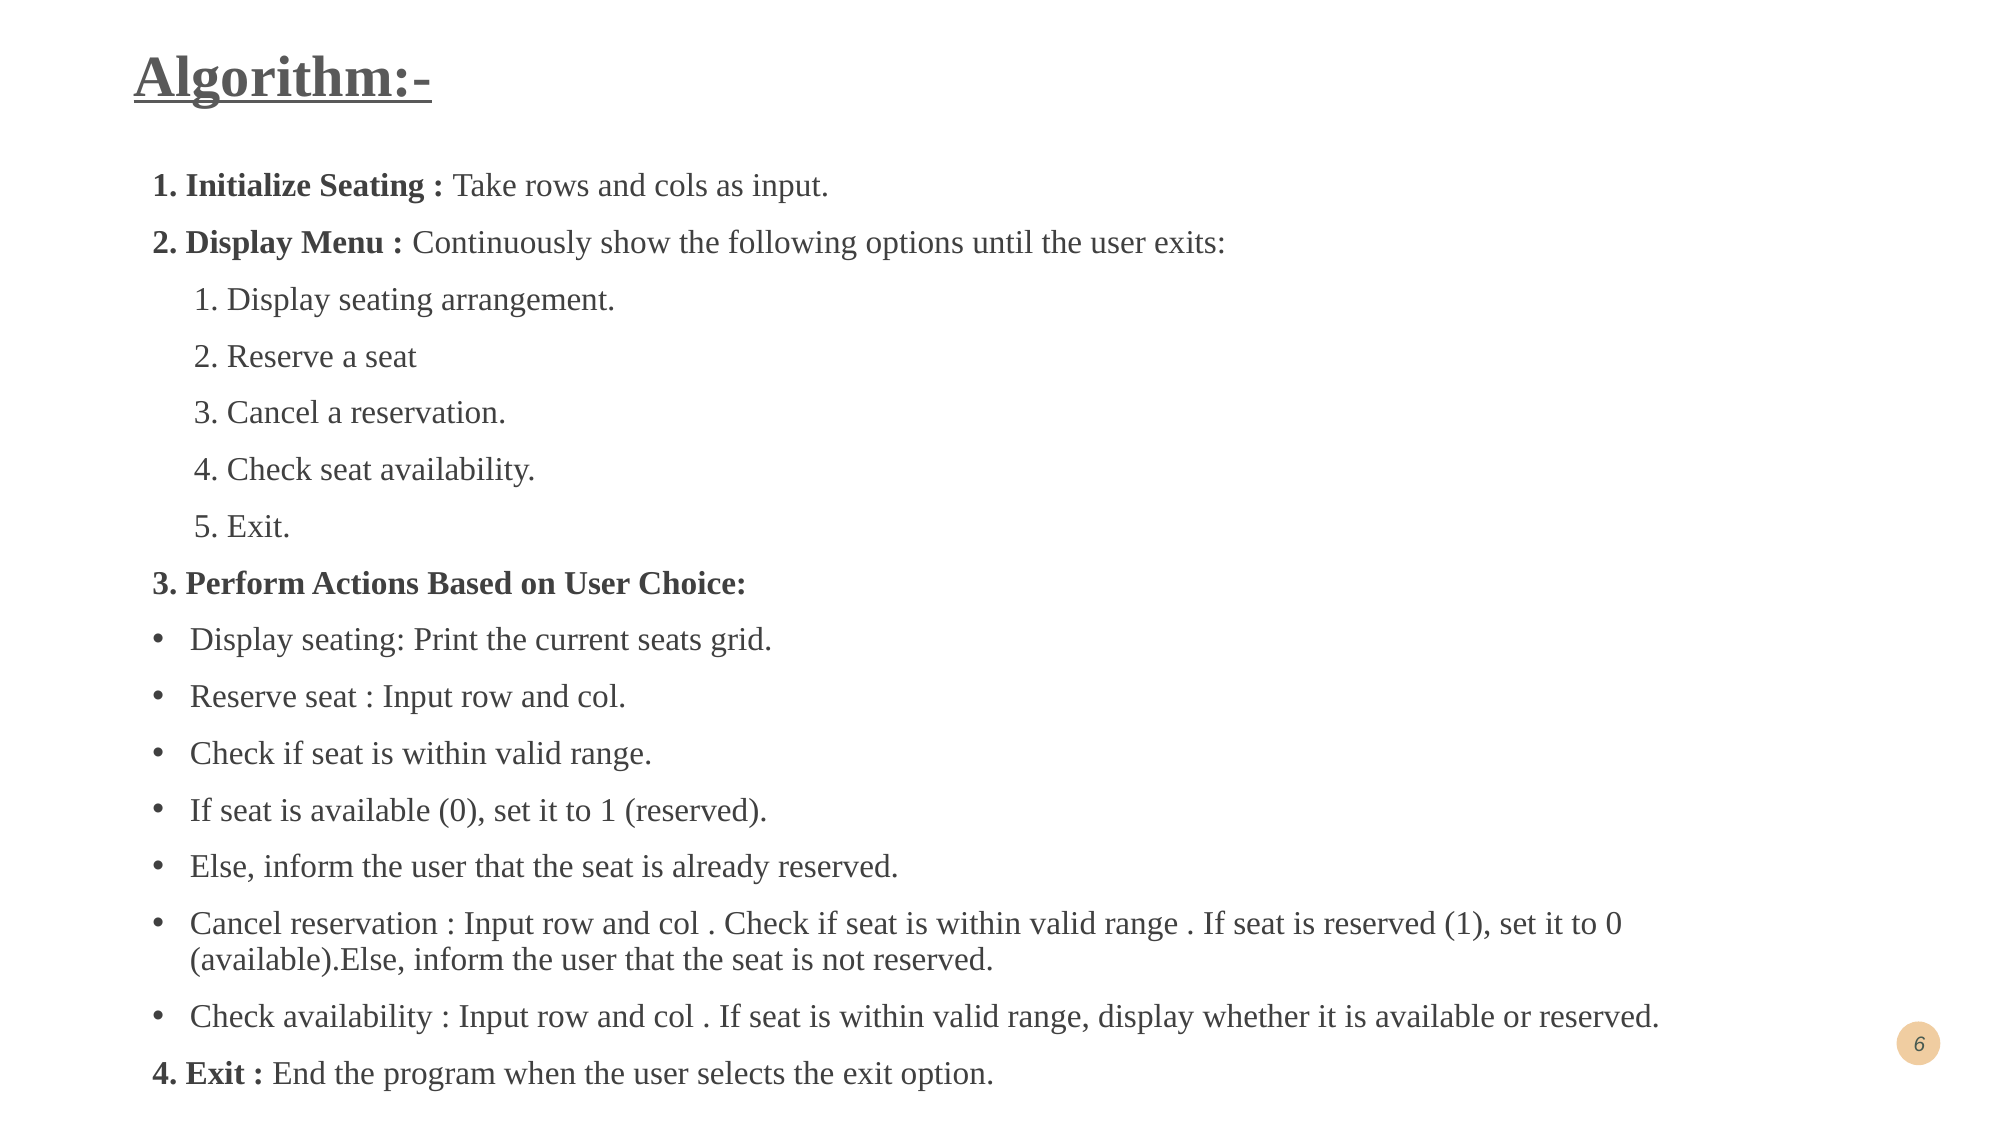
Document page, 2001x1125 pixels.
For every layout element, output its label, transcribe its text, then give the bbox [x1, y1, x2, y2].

title Algorithm:- [118, 0, 1844, 176]
slide_number 6 [1881, 1012, 1940, 1073]
list 1. Initialize Seating : Take rows and cols as input. 2. Display Menu : Continuously show the following options until the user exits: 1. Display seating arrangement. 2. Reserve a seat 3. Cancel a reservation. 4. Check seat availability. 5. Exit. 3. Perform Actions Based on User Choice: Display seating: Print the current seats grid. Reserve seat : Input row and col. Check if seat is within valid range. If seat is available (0), set it to 1 (reserved). Else, inform the user that the seat is already reserved. Cancel reservation : Input row and col . Check if seat is within valid range . If seat is reserved (1), set it to 0 (available).Else, inform the user that the seat is not reserved. Check availability : Input row and col . If seat is within valid range, display whether it is available or reserved. 4. Exit : End the program when the user selects the exit option. [137, 160, 1863, 1014]
